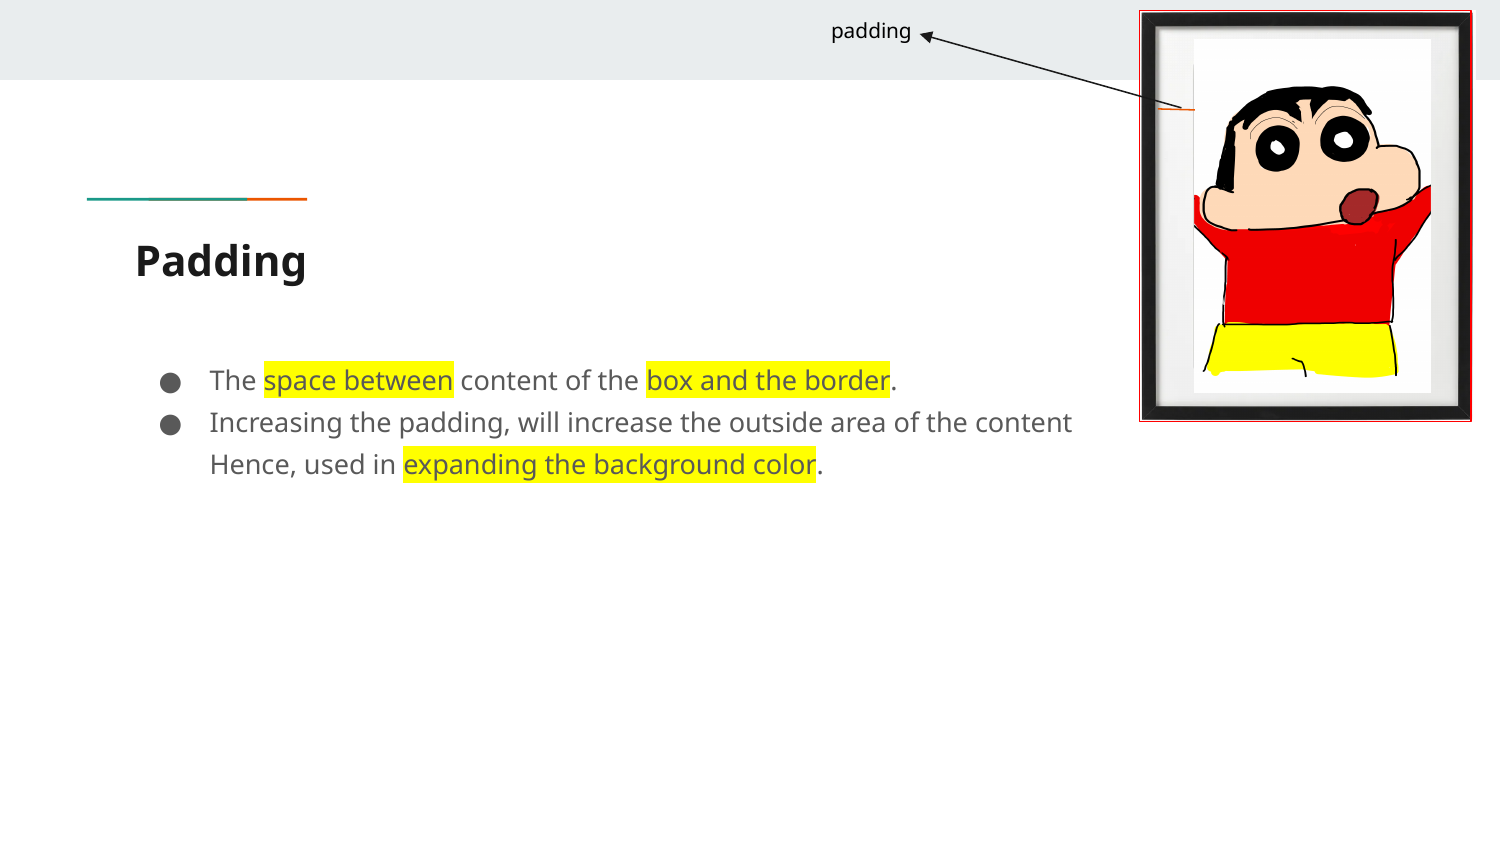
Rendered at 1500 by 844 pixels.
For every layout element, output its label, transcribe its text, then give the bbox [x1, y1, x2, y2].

title Padding [119, 216, 1134, 305]
picture [1139, 9, 1477, 422]
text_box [919, 33, 1182, 109]
text_box padding [816, 5, 961, 56]
list The space between content of the box and the border. Increasing the padding, will increase the outside area of the content Hence, used in expanding the background color. [119, 341, 1381, 712]
